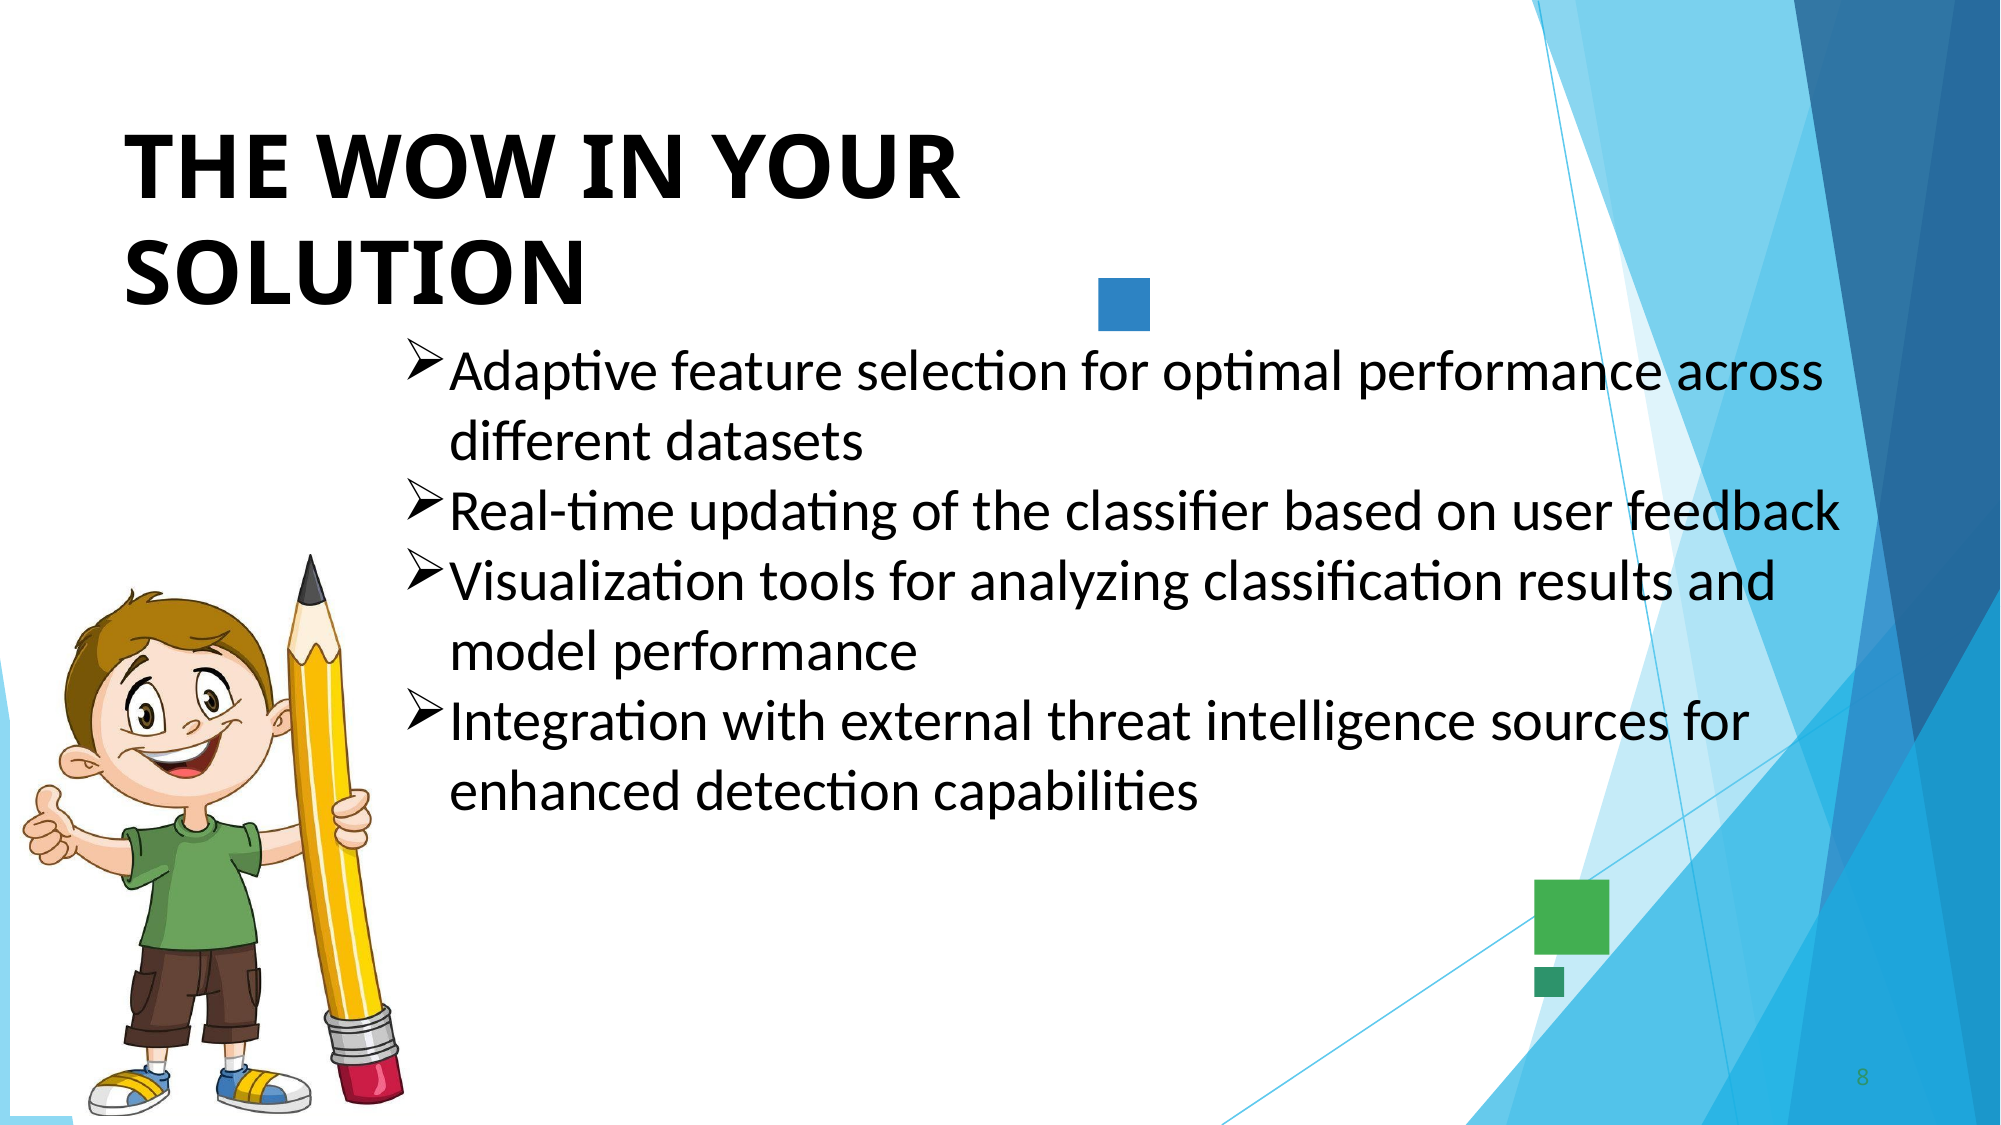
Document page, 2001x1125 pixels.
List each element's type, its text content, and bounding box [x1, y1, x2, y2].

text_box 8 [1849, 1061, 1888, 1095]
title THE WOW IN YOUR SOLUTION [121, 107, 1359, 323]
text_box Adaptive feature selection for optimal performance across different datasets Real-time updating of the classifier based on user feedback Visualization tools for analyzing classification results and model performance Integration with external threat intelligence sources for enhanced detection capabilities [387, 324, 1938, 830]
text_box [1534, 967, 1565, 997]
picture [10, 554, 416, 1116]
text_box [1534, 879, 1610, 955]
